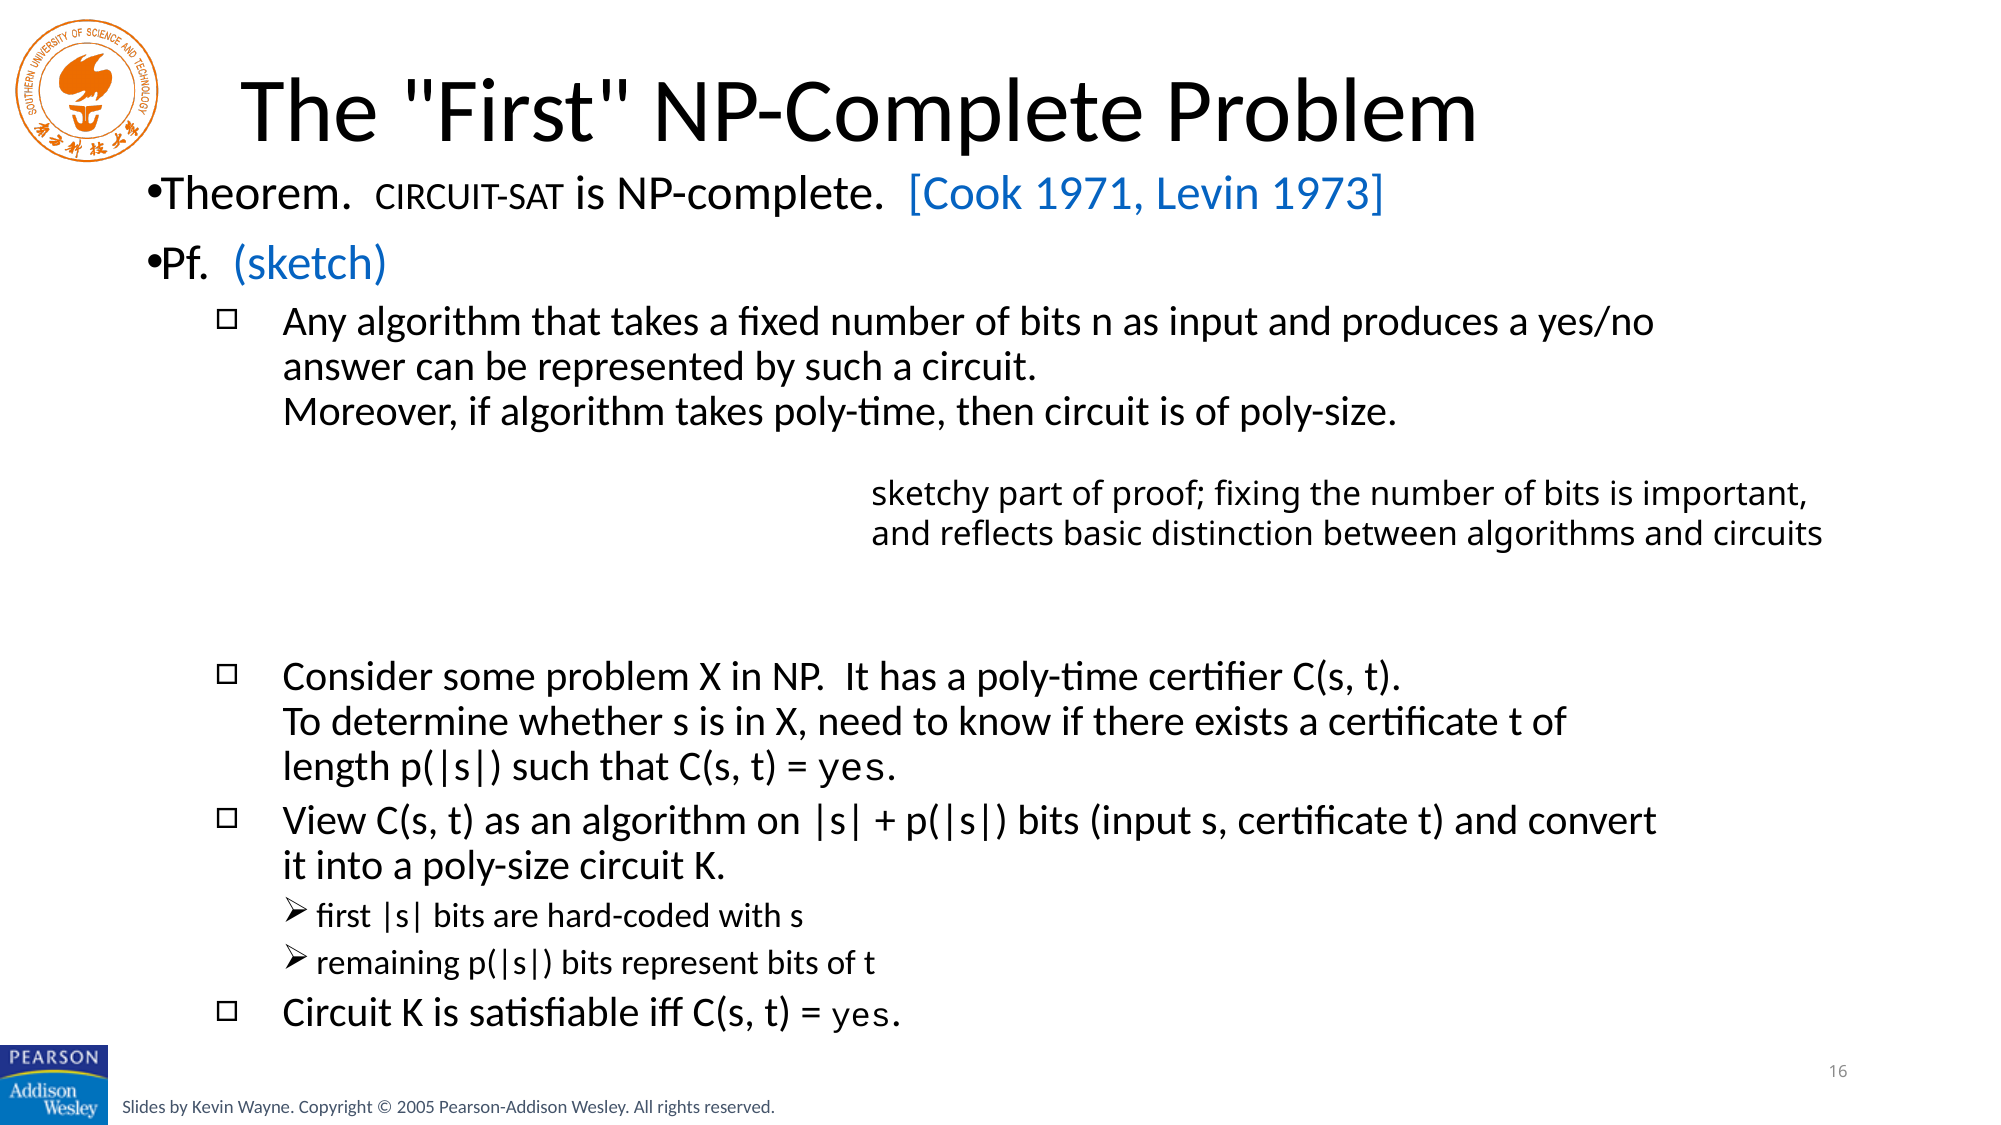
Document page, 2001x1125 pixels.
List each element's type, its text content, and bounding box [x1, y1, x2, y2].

list Theorem. CIRCUIT-SAT is NP-complete. [Cook 1971, Levin 1973] Pf. (sketch) Any algorithm that takes a fixed number of bits n as input and produces a yes/no answer can be represented by such a circuit. Moreover, if algorithm takes poly-time, then circuit is of poly-size. Consider some problem X in NP. It has a poly-time certifier C(s, t). To determine whether s is in X, need to know if there exists a certificate t of length p(|s|) such that C(s, t) = yes. View C(s, t) as an algorithm on |s| + p(|s|) bits (input s, certificate t) and convert it into a poly-size circuit K. first |s| bits are hard-coded with s remaining p(|s|) bits represent bits of t Circuit K is satisfiable iff C(s, t) = yes. [131, 159, 1700, 1048]
text_box sketchy part of proof; fixing the number of bits is important, and reflects basic distinction between algorithms and circuits [856, 464, 1841, 560]
title The "First" NP-Complete Problem [225, 43, 1951, 181]
picture [0, 1045, 108, 1125]
text_box Slides by Kevin Wayne. Copyright © 2005 Pearson-Addison Wesley. All rights reserved. [108, 1087, 822, 1125]
slide_number 16 [1412, 1042, 1863, 1103]
picture [10, 0, 170, 166]
